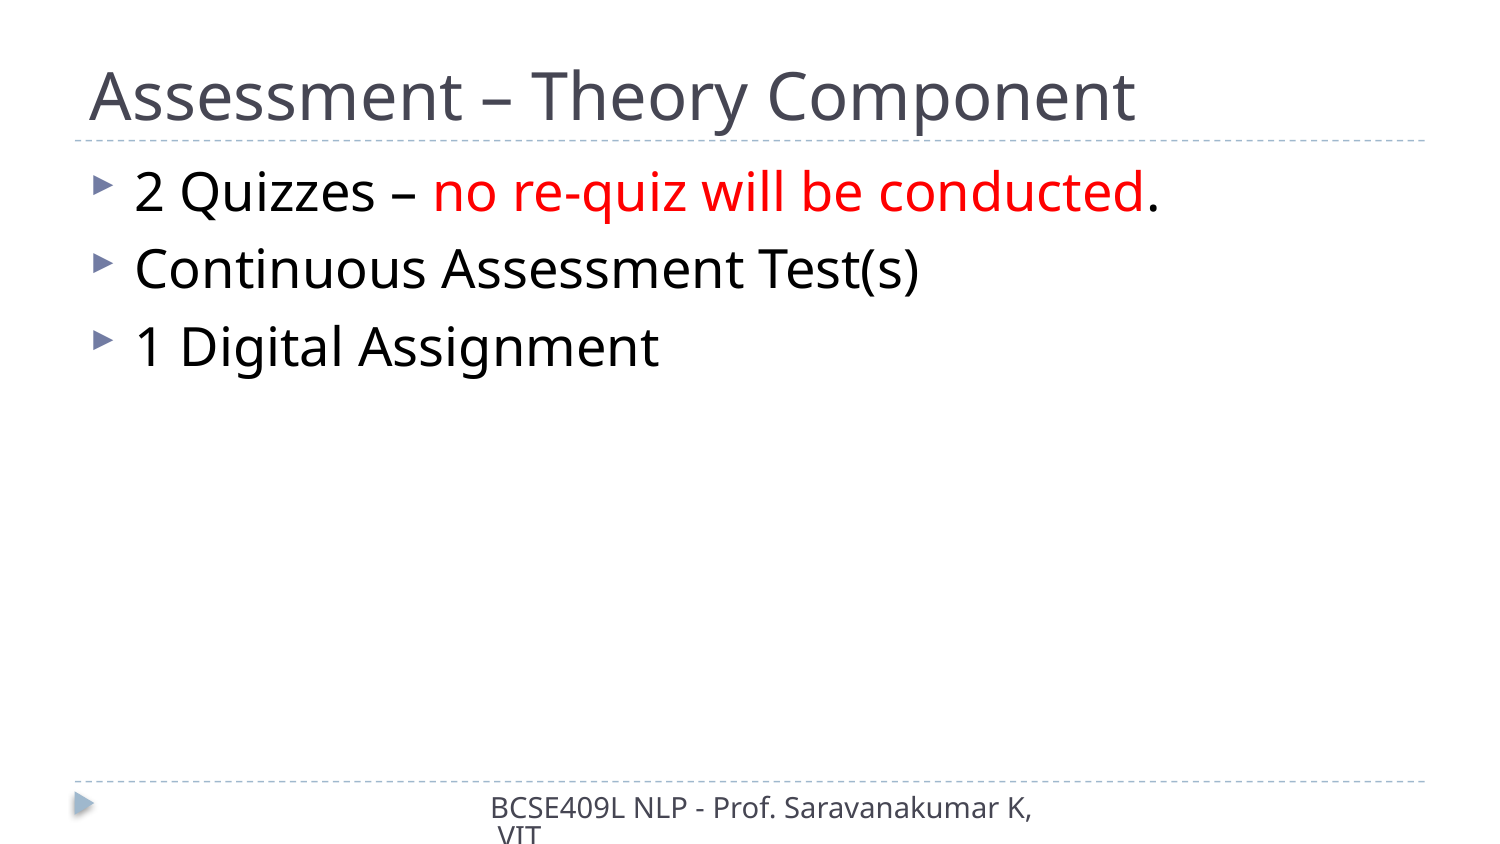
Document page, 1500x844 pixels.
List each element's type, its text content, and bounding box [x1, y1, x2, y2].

list 2 Quizzes – no re-quiz will be conducted. Continuous Assessment Test(s) 1 Digital Assignment [75, 150, 1425, 758]
footer BCSE409L NLP - Prof. Saravanakumar K, VIT [475, 782, 1051, 827]
title Assessment – Theory Component [75, 18, 1425, 141]
